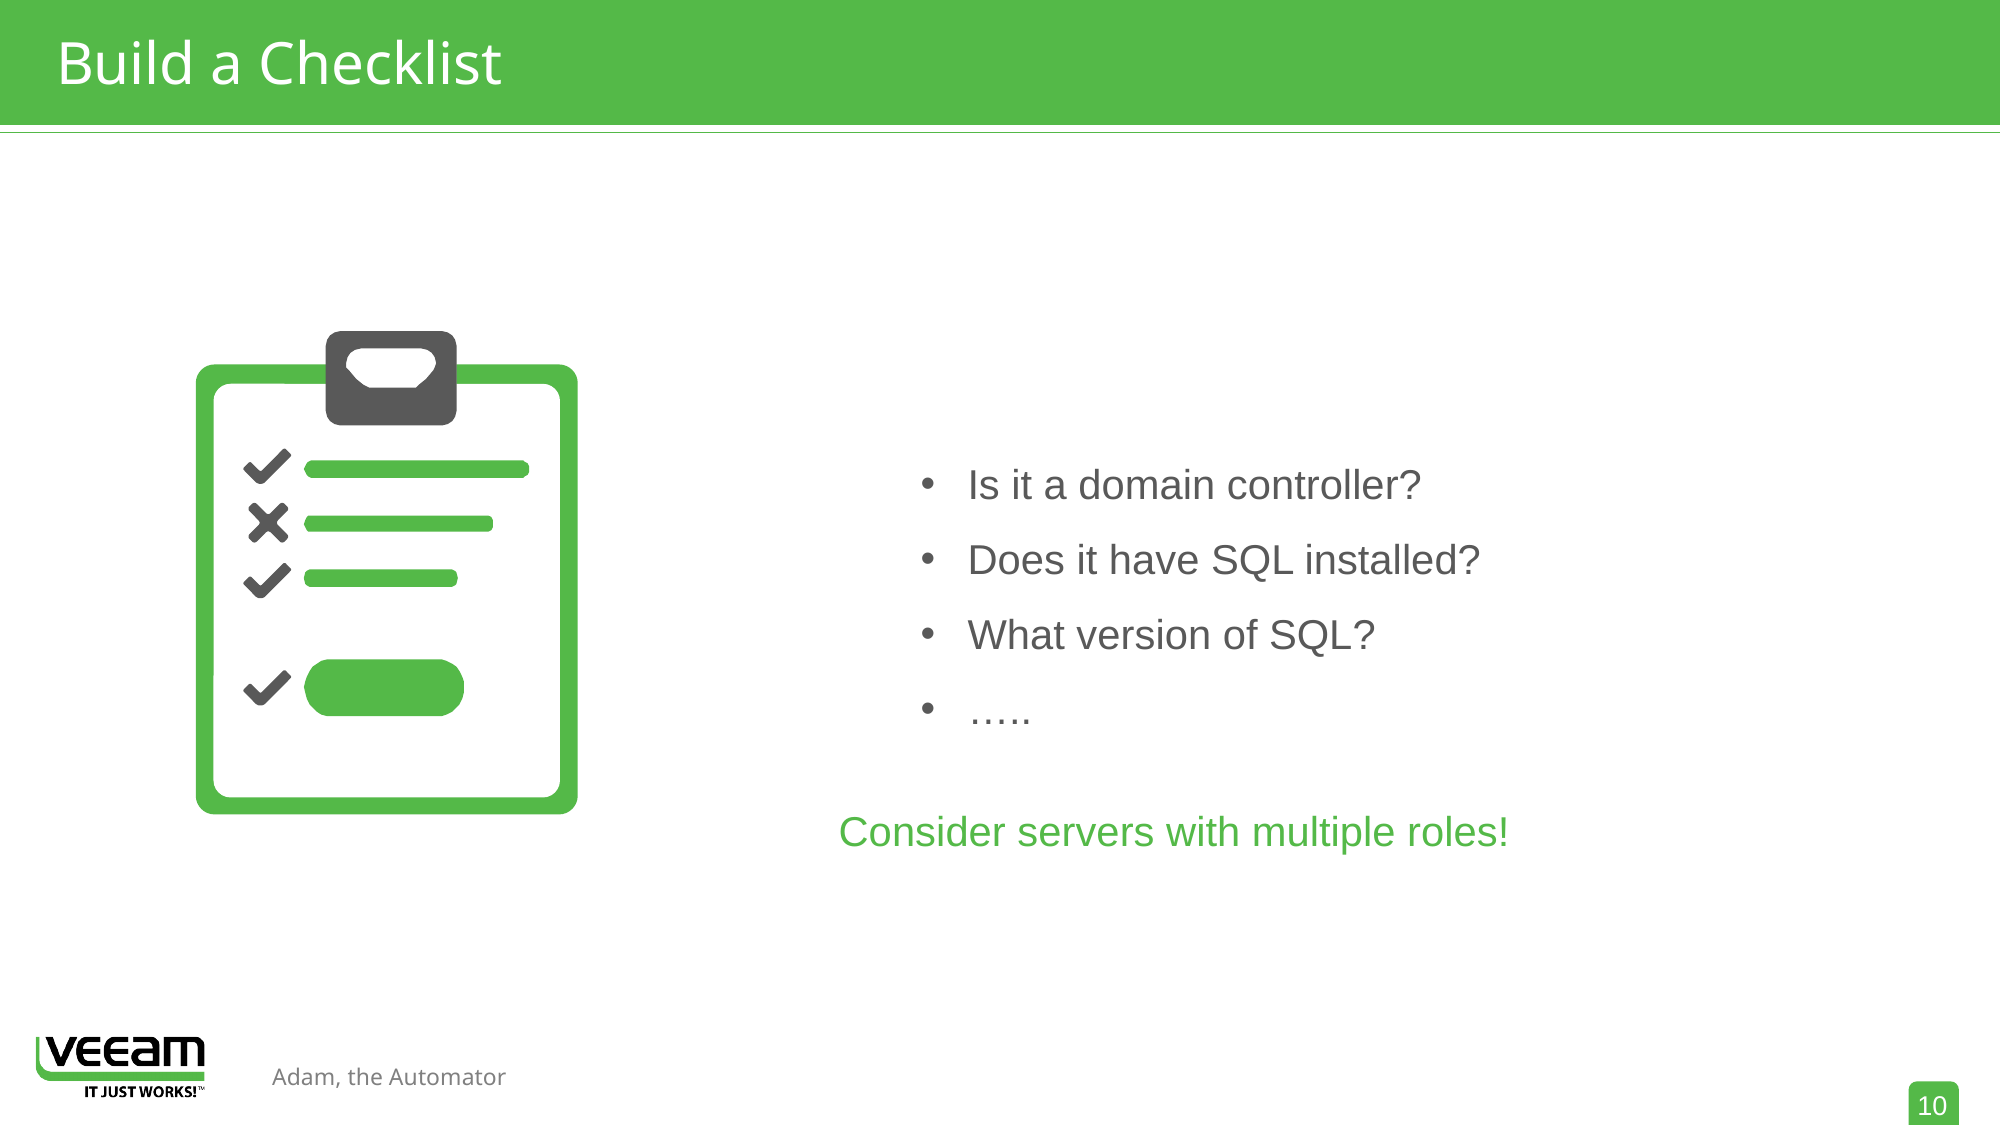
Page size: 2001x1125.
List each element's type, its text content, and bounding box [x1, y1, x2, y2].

text_box Is it a domain controller? Does it have SQL installed? What version of SQL? ….. [905, 425, 1497, 741]
text_box [303, 515, 493, 532]
picture [21, 1022, 219, 1112]
text_box [303, 460, 530, 478]
text_box [303, 659, 464, 717]
text_box [243, 563, 292, 599]
text_box [248, 502, 289, 543]
text_box [212, 382, 561, 799]
text_box [243, 448, 292, 484]
slide_number 10 [1895, 1074, 1969, 1125]
text_box [303, 569, 458, 587]
text_box [325, 331, 457, 426]
text_box [194, 363, 579, 816]
text_box Consider servers with multiple roles! [637, 797, 1723, 863]
title Build a Checklist [41, 24, 1766, 107]
text_box [243, 670, 292, 706]
